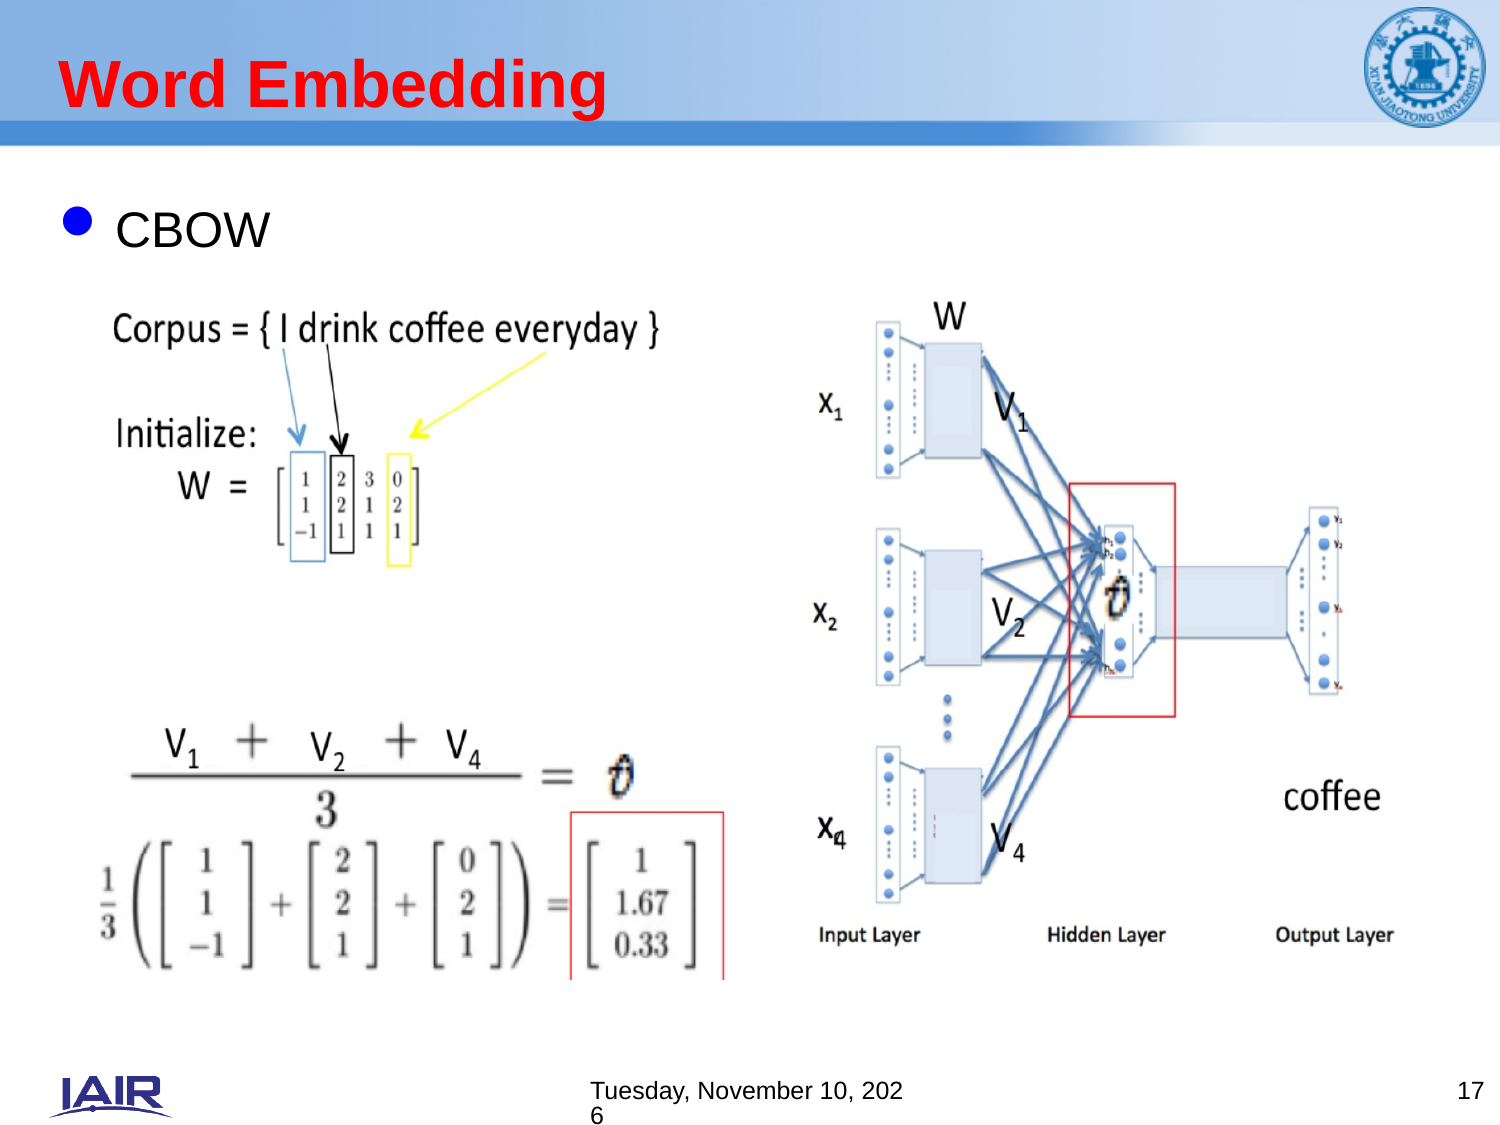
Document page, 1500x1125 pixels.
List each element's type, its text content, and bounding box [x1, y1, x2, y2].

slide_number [574, 1066, 926, 1125]
title Word Embedding [43, 19, 1420, 142]
picture [0, 0, 1500, 1125]
list CBOW [43, 190, 1459, 1005]
footer [0, 1066, 356, 1125]
slide_number 17 [1149, 1066, 1500, 1125]
